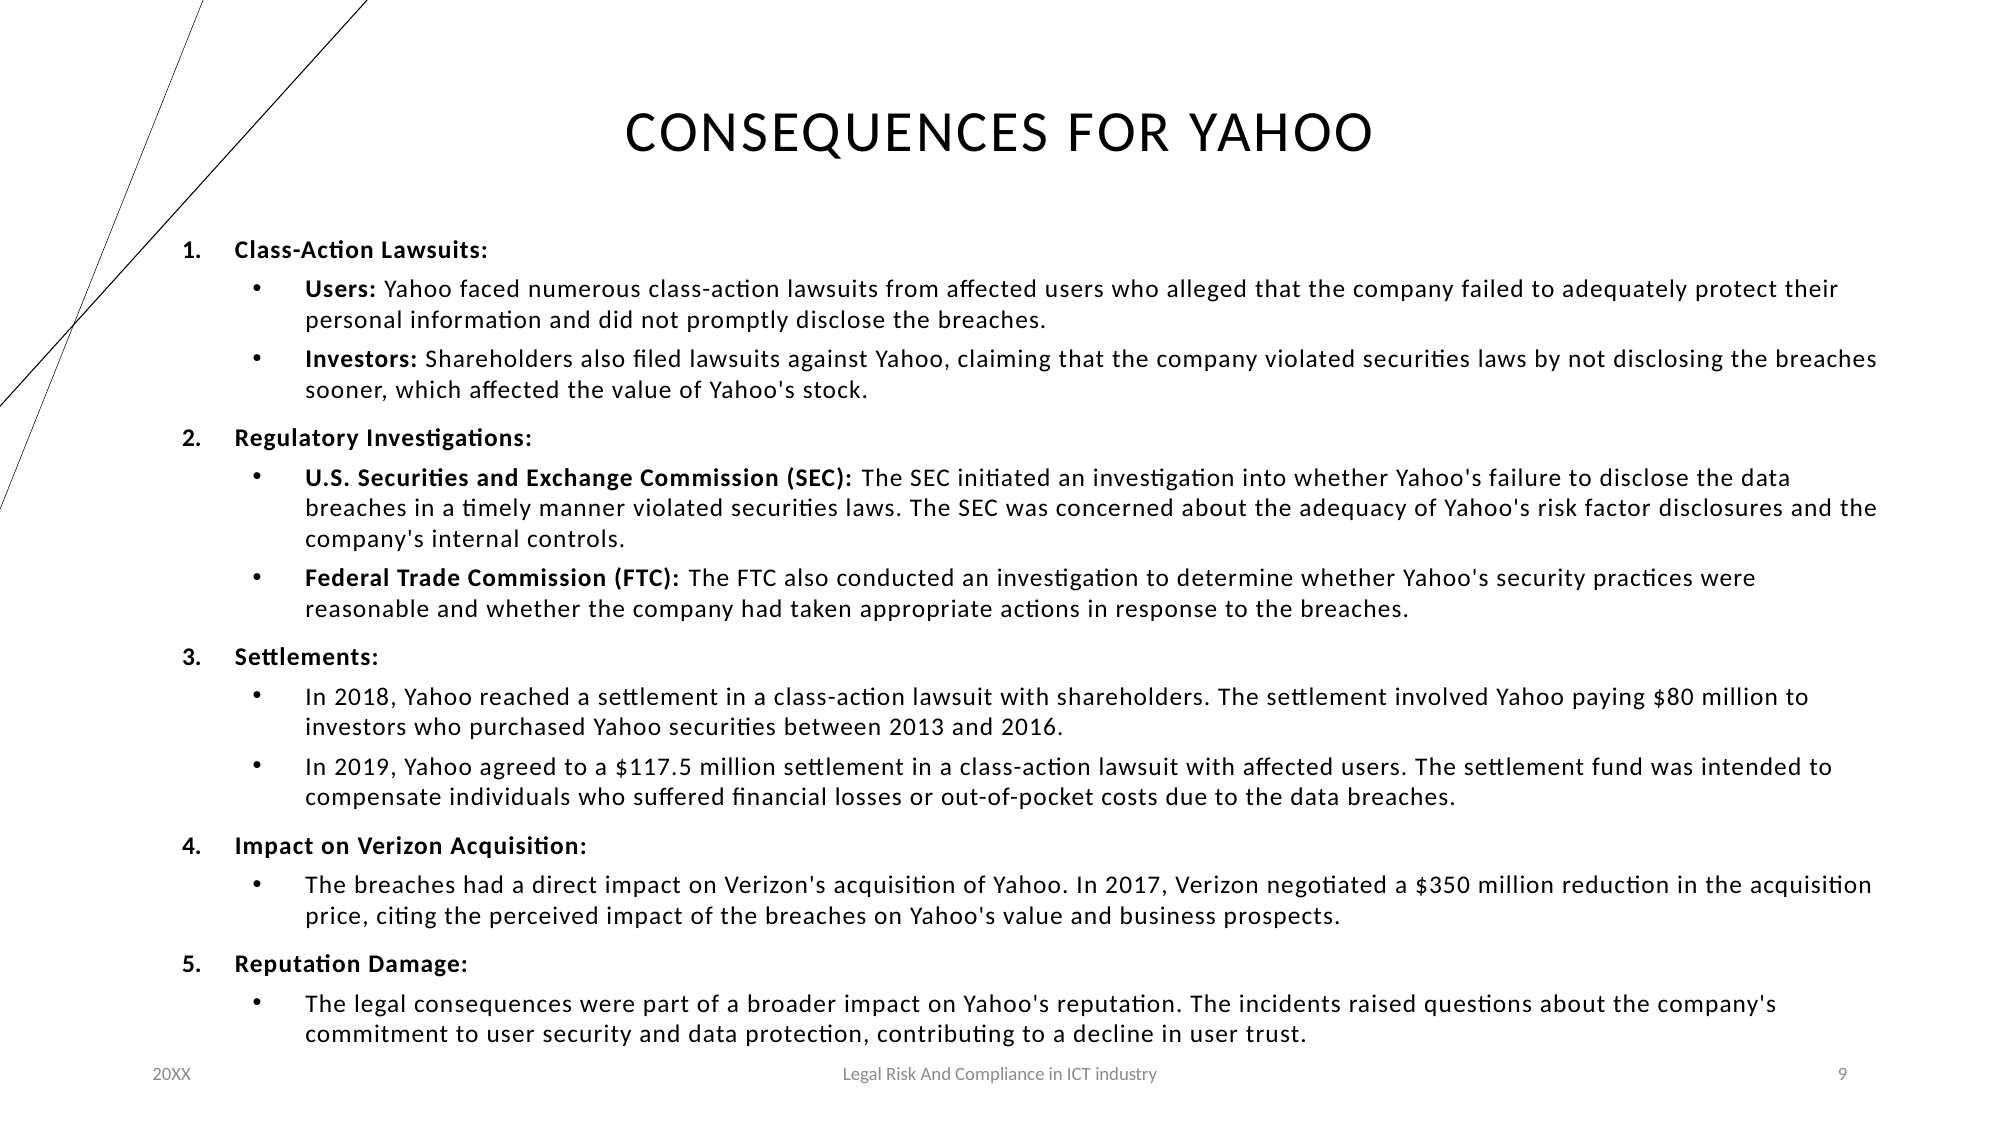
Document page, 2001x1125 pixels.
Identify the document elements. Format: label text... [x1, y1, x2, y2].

list Class-Action Lawsuits: Users: Yahoo faced numerous class-action lawsuits from affected users who alleged that the company failed to adequately protect their personal information and did not promptly disclose the breaches. Investors: Shareholders also filed lawsuits against Yahoo, claiming that the company violated securities laws by not disclosing the breaches sooner, which affected the value of Yahoo's stock. Regulatory Investigations: U.S. Securities and Exchange Commission (SEC): The SEC initiated an investigation into whether Yahoo's failure to disclose the data breaches in a timely manner violated securities laws. The SEC was concerned about the adequacy of Yahoo's risk factor disclosures and the company's internal controls. Federal Trade Commission (FTC): The FTC also conducted an investigation to determine whether Yahoo's security practices were reasonable and whether the company had taken appropriate actions in response to the breaches. Settlements: In 2018, Yahoo reached a settlement in a class-action lawsuit with shareholders. The settlement involved Yahoo paying $80 million to investors who purchased Yahoo securities between 2013 and 2016. In 2019, Yahoo agreed to a $117.5 million settlement in a class-action lawsuit with affected users. The settlement fund was intended to compensate individuals who suffered financial losses or out-of-pocket costs due to the data breaches. Impact on Verizon Acquisition: The breaches had a direct impact on Verizon's acquisition of Yahoo. In 2017, Verizon negotiated a $350 million reduction in the acquisition price, citing the perceived impact of the breaches on Yahoo's value and business prospects. Reputation Damage: The legal consequences were part of a broader impact on Yahoo's reputation. The incidents raised questions about the company's commitment to user security and data protection, contributing to a decline in user trust. [167, 225, 1898, 1058]
title Consequences for Yahoo [309, 23, 1691, 225]
slide_number 9 [1412, 1042, 1863, 1103]
slide_number 20XX [137, 1042, 588, 1103]
footer Legal Risk And Compliance in ICT industry [662, 1042, 1338, 1103]
